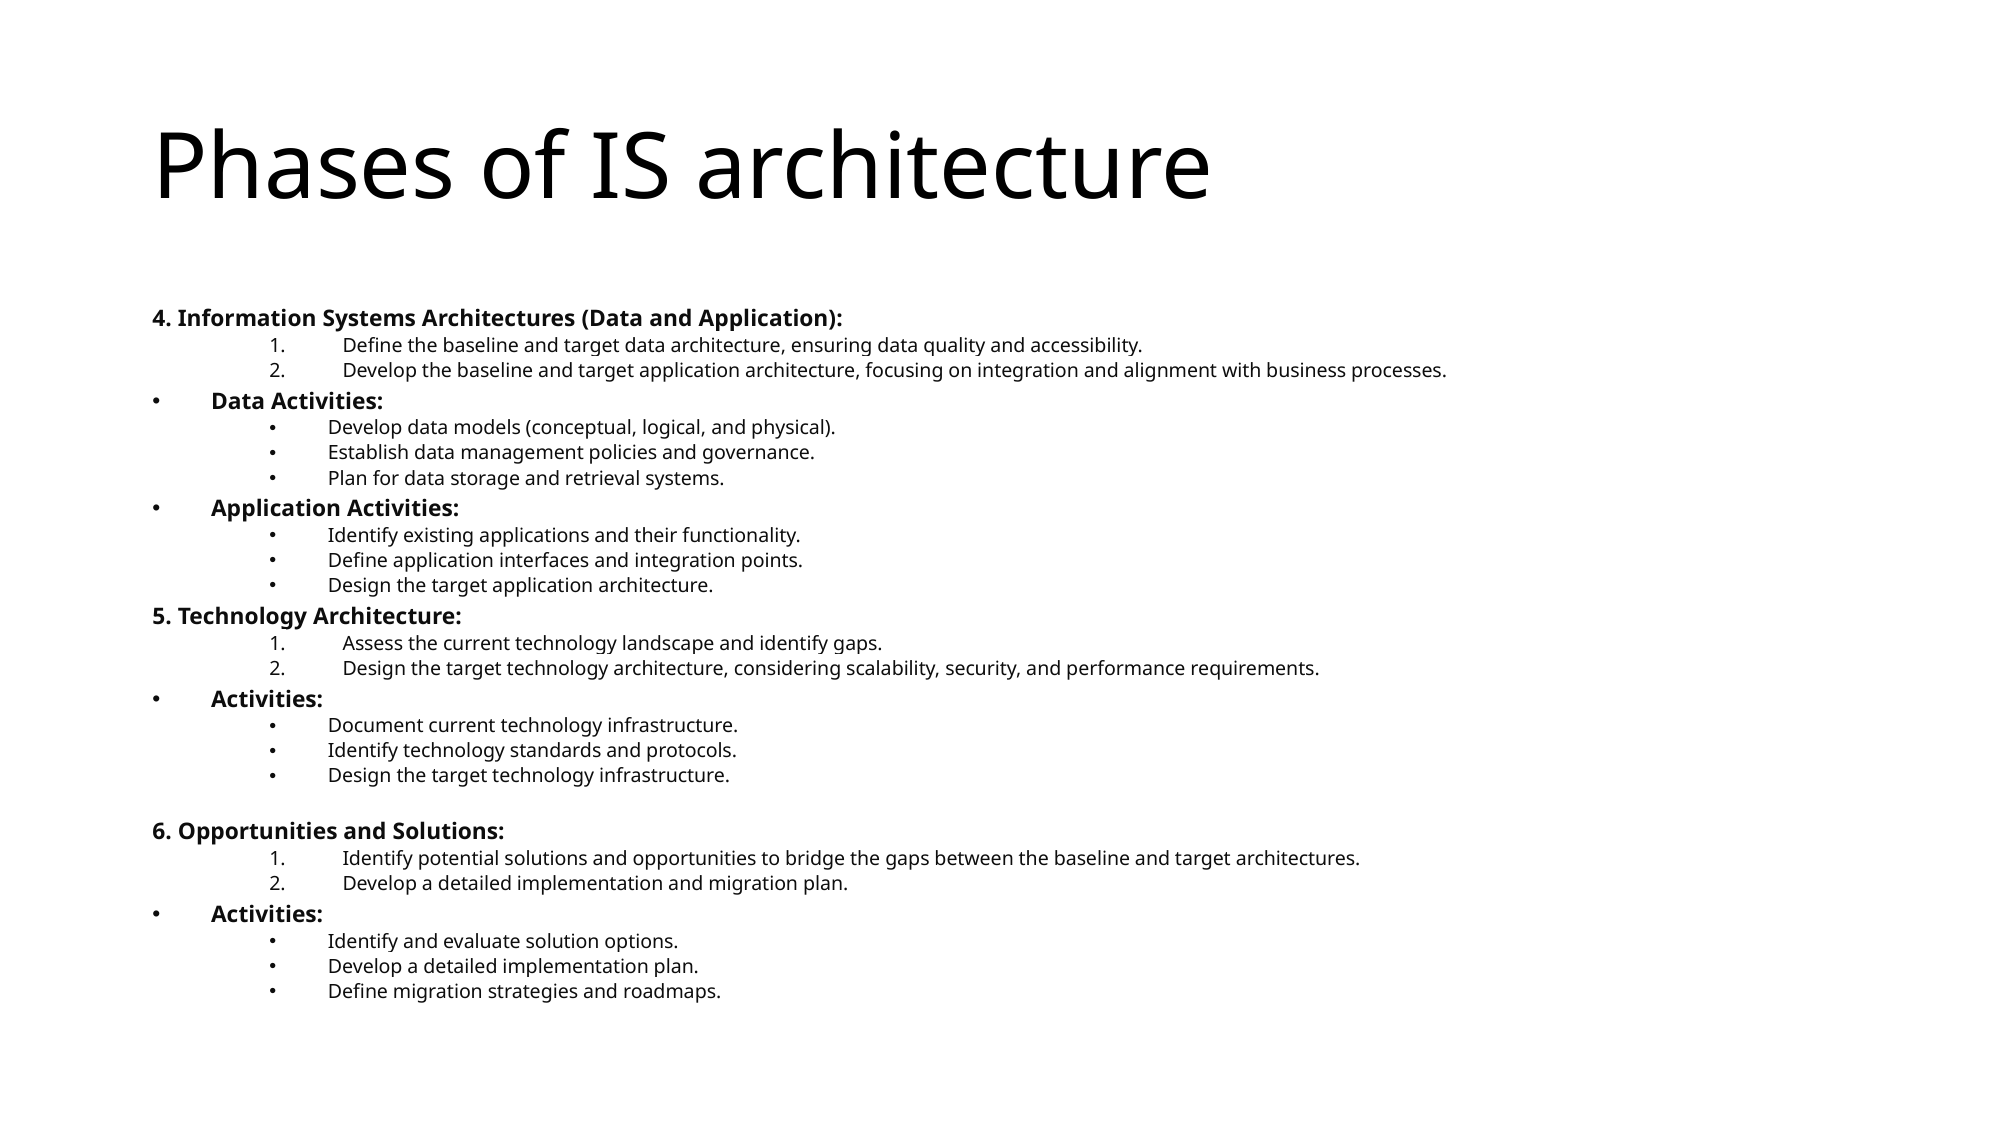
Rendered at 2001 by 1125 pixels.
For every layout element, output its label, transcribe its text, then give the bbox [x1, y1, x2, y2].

title Phases of IS architecture [137, 59, 1863, 278]
list 4. Information Systems Architectures (Data and Application): Define the baseline and target data architecture, ensuring data quality and accessibility. Develop the baseline and target application architecture, focusing on integration and alignment with business processes. Data Activities: Develop data models (conceptual, logical, and physical). Establish data management policies and governance. Plan for data storage and retrieval systems. Application Activities: Identify existing applications and their functionality. Define application interfaces and integration points. Design the target application architecture. 5. Technology Architecture: Assess the current technology landscape and identify gaps. Design the target technology architecture, considering scalability, security, and performance requirements. Activities: Document current technology infrastructure. Identify technology standards and protocols. Design the target technology infrastructure. 6. Opportunities and Solutions: Identify potential solutions and opportunities to bridge the gaps between the baseline and target architectures. Develop a detailed implementation and migration plan. Activities: Identify and evaluate solution options. Develop a detailed implementation plan. Define migration strategies and roadmaps. [137, 299, 1863, 1014]
